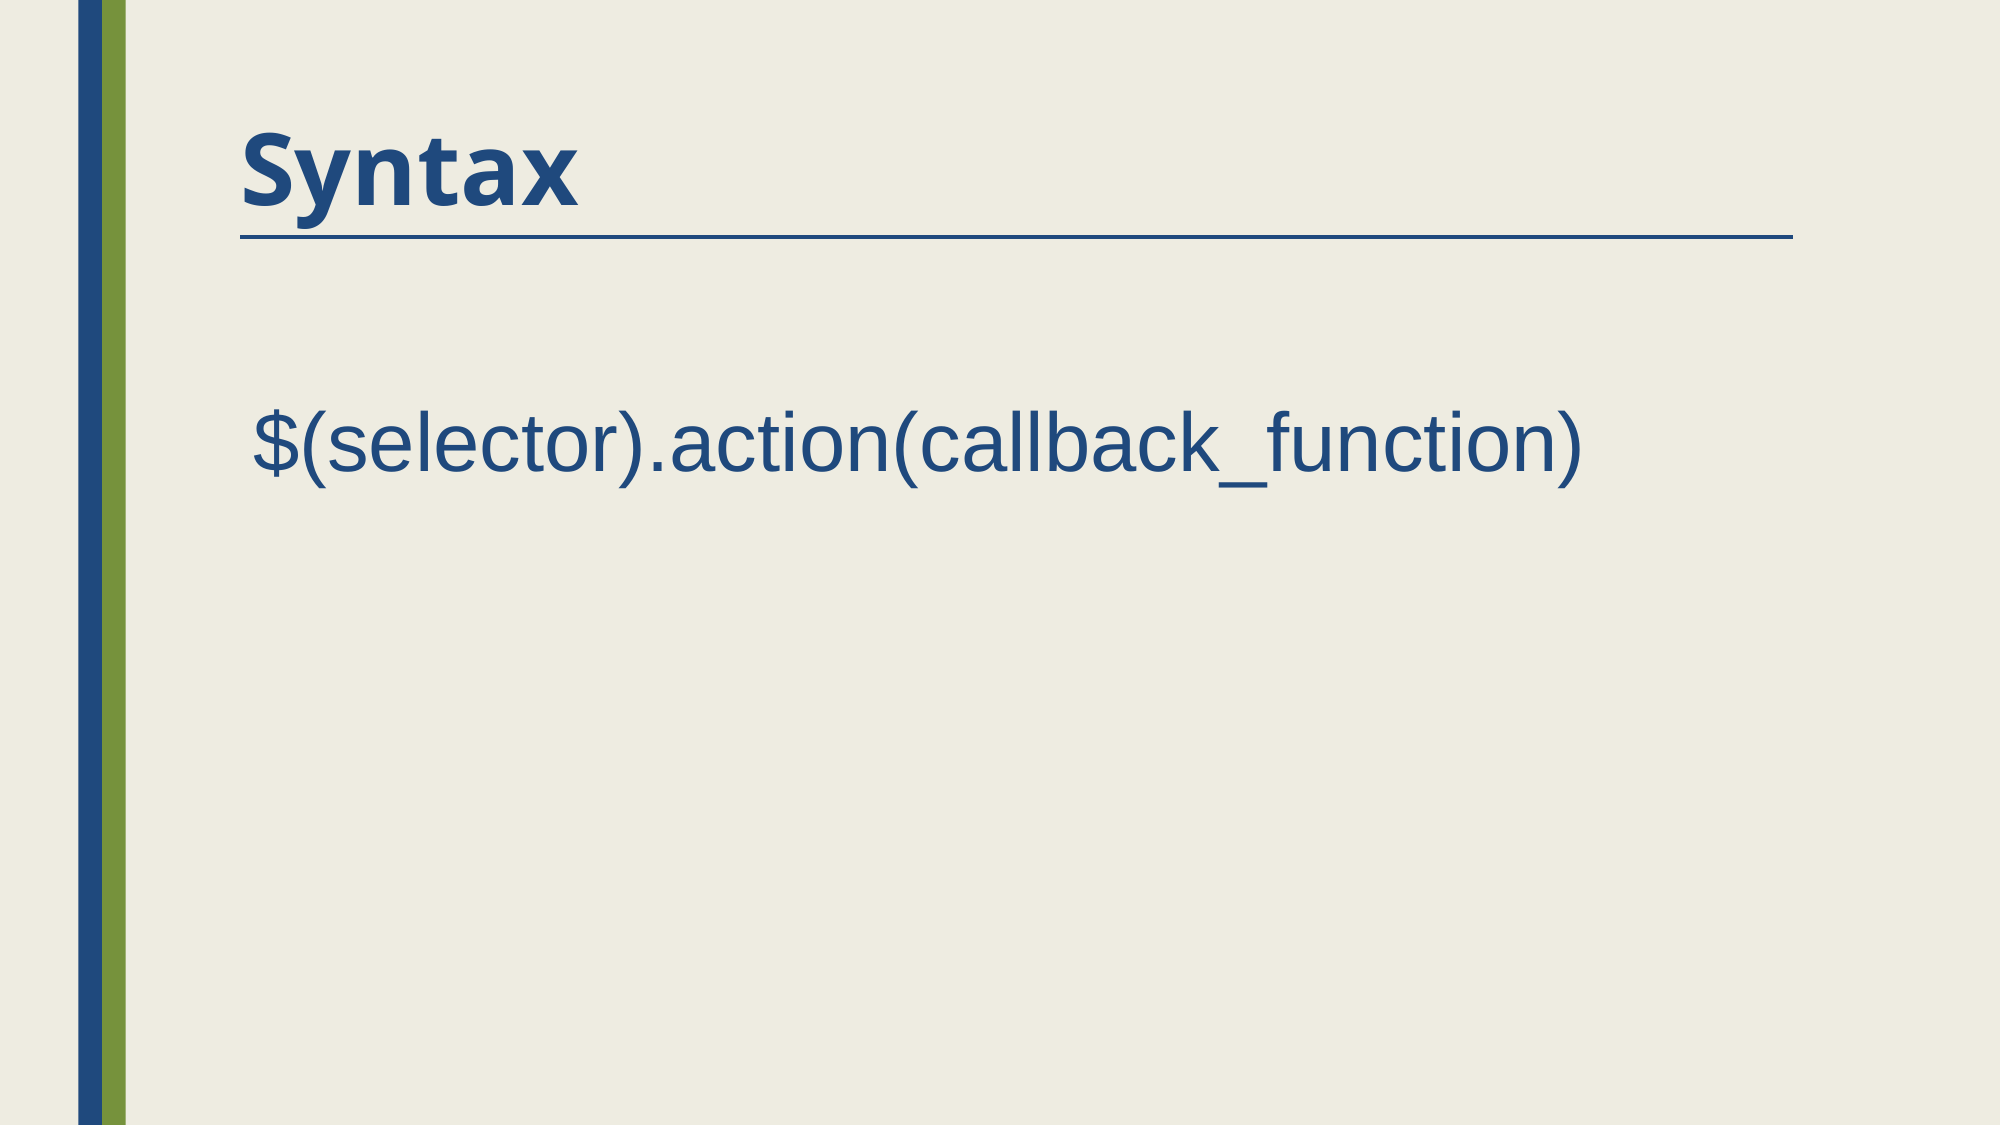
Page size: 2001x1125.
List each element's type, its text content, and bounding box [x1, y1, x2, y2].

title Syntax [225, 112, 1800, 231]
list $(selector).action(callback_function) [238, 388, 1814, 479]
